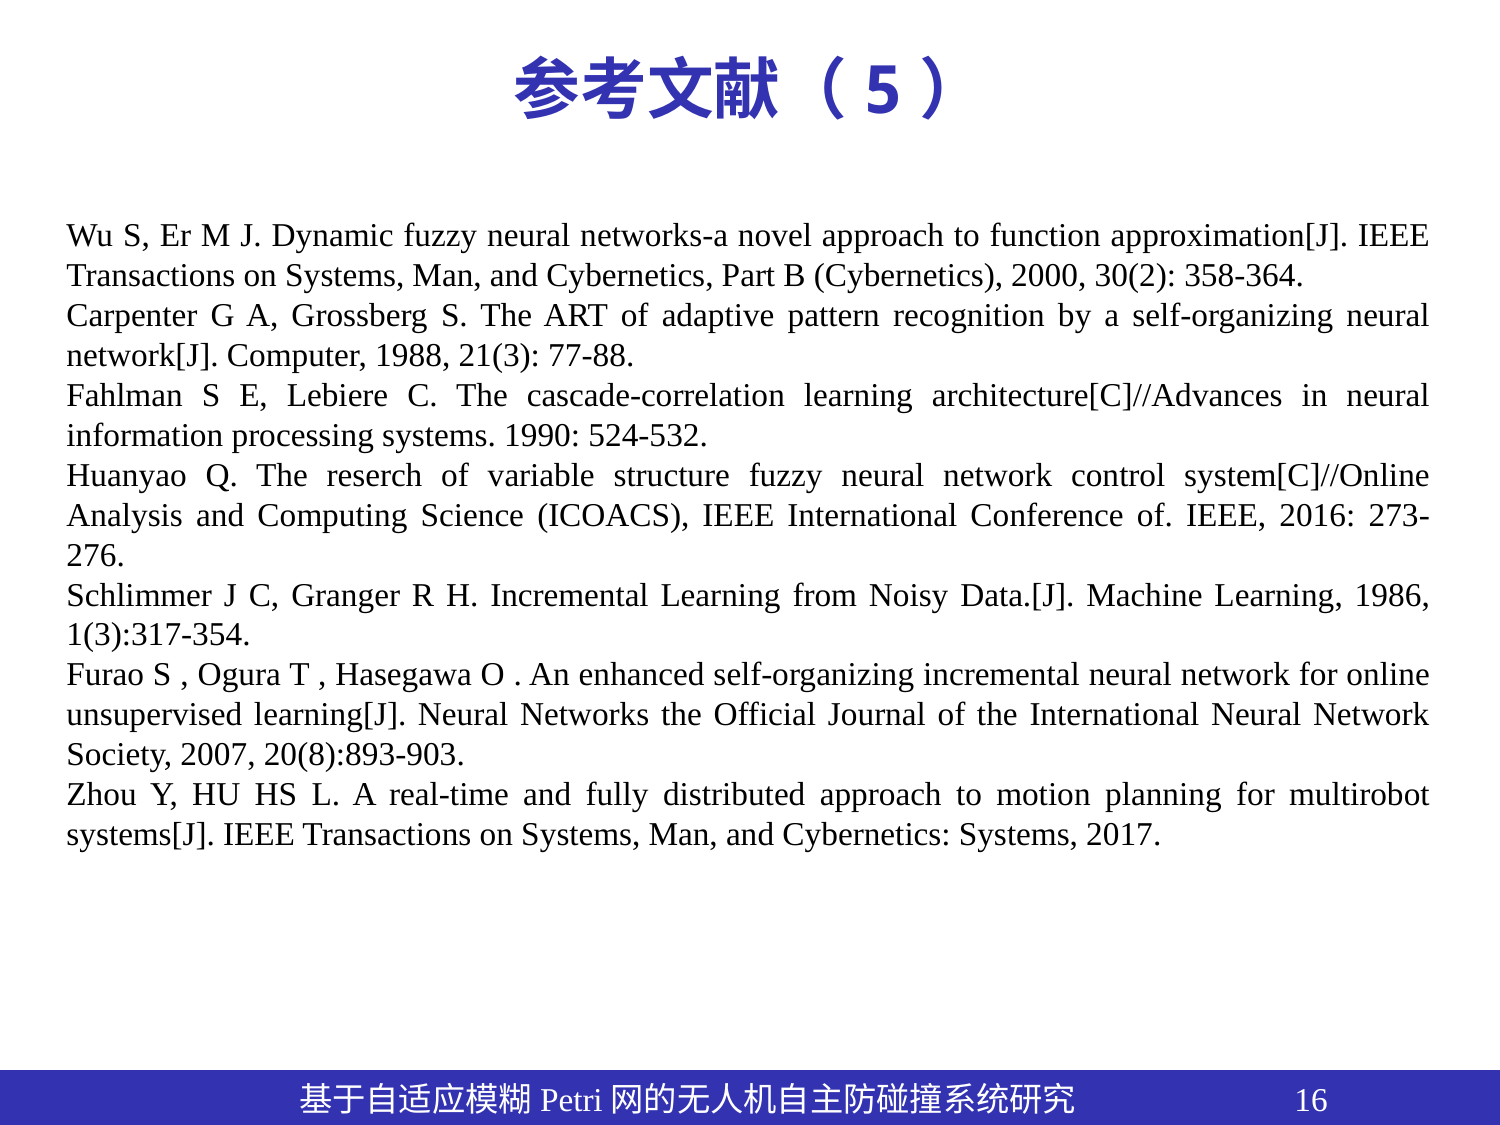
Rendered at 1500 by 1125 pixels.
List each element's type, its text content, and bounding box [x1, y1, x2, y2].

text_box Wu S, Er M J. Dynamic fuzzy neural networks-a novel approach to function approximation[J]. IEEE Transactions on Systems, Man, and Cybernetics, Part B (Cybernetics), 2000, 30(2): 358-364. Carpenter G A, Grossberg S. The ART of adaptive pattern recognition by a self-organizing neural network[J]. Computer, 1988, 21(3): 77-88. Fahlman S E, Lebiere C. The cascade-correlation learning architecture[C]//Advances in neural information processing systems. 1990: 524-532. Huanyao Q. The reserch of variable structure fuzzy neural network control system[C]//Online Analysis and Computing Science (ICOACS), IEEE International Conference of. IEEE, 2016: 273-276. Schlimmer J C, Granger R H. Incremental Learning from Noisy Data.[J]. Machine Learning, 1986, 1(3):317-354. Furao S , Ogura T , Hasegawa O . An enhanced self-organizing incremental neural network for online unsupervised learning[J]. Neural Networks the Official Journal of the International Neural Network Society, 2007, 20(8):893-903. Zhou Y, HU HS L. A real-time and fully distributed approach to motion planning for multirobot systems[J]. IEEE Transactions on Systems, Man, and Cybernetics: Systems, 2017. [51, 205, 1448, 940]
text_box 参考文献（5） [0, 0, 1500, 135]
text_box 基于自适应模糊Petri网的无人机自主防碰撞系统研究 16 [0, 1070, 1500, 1125]
